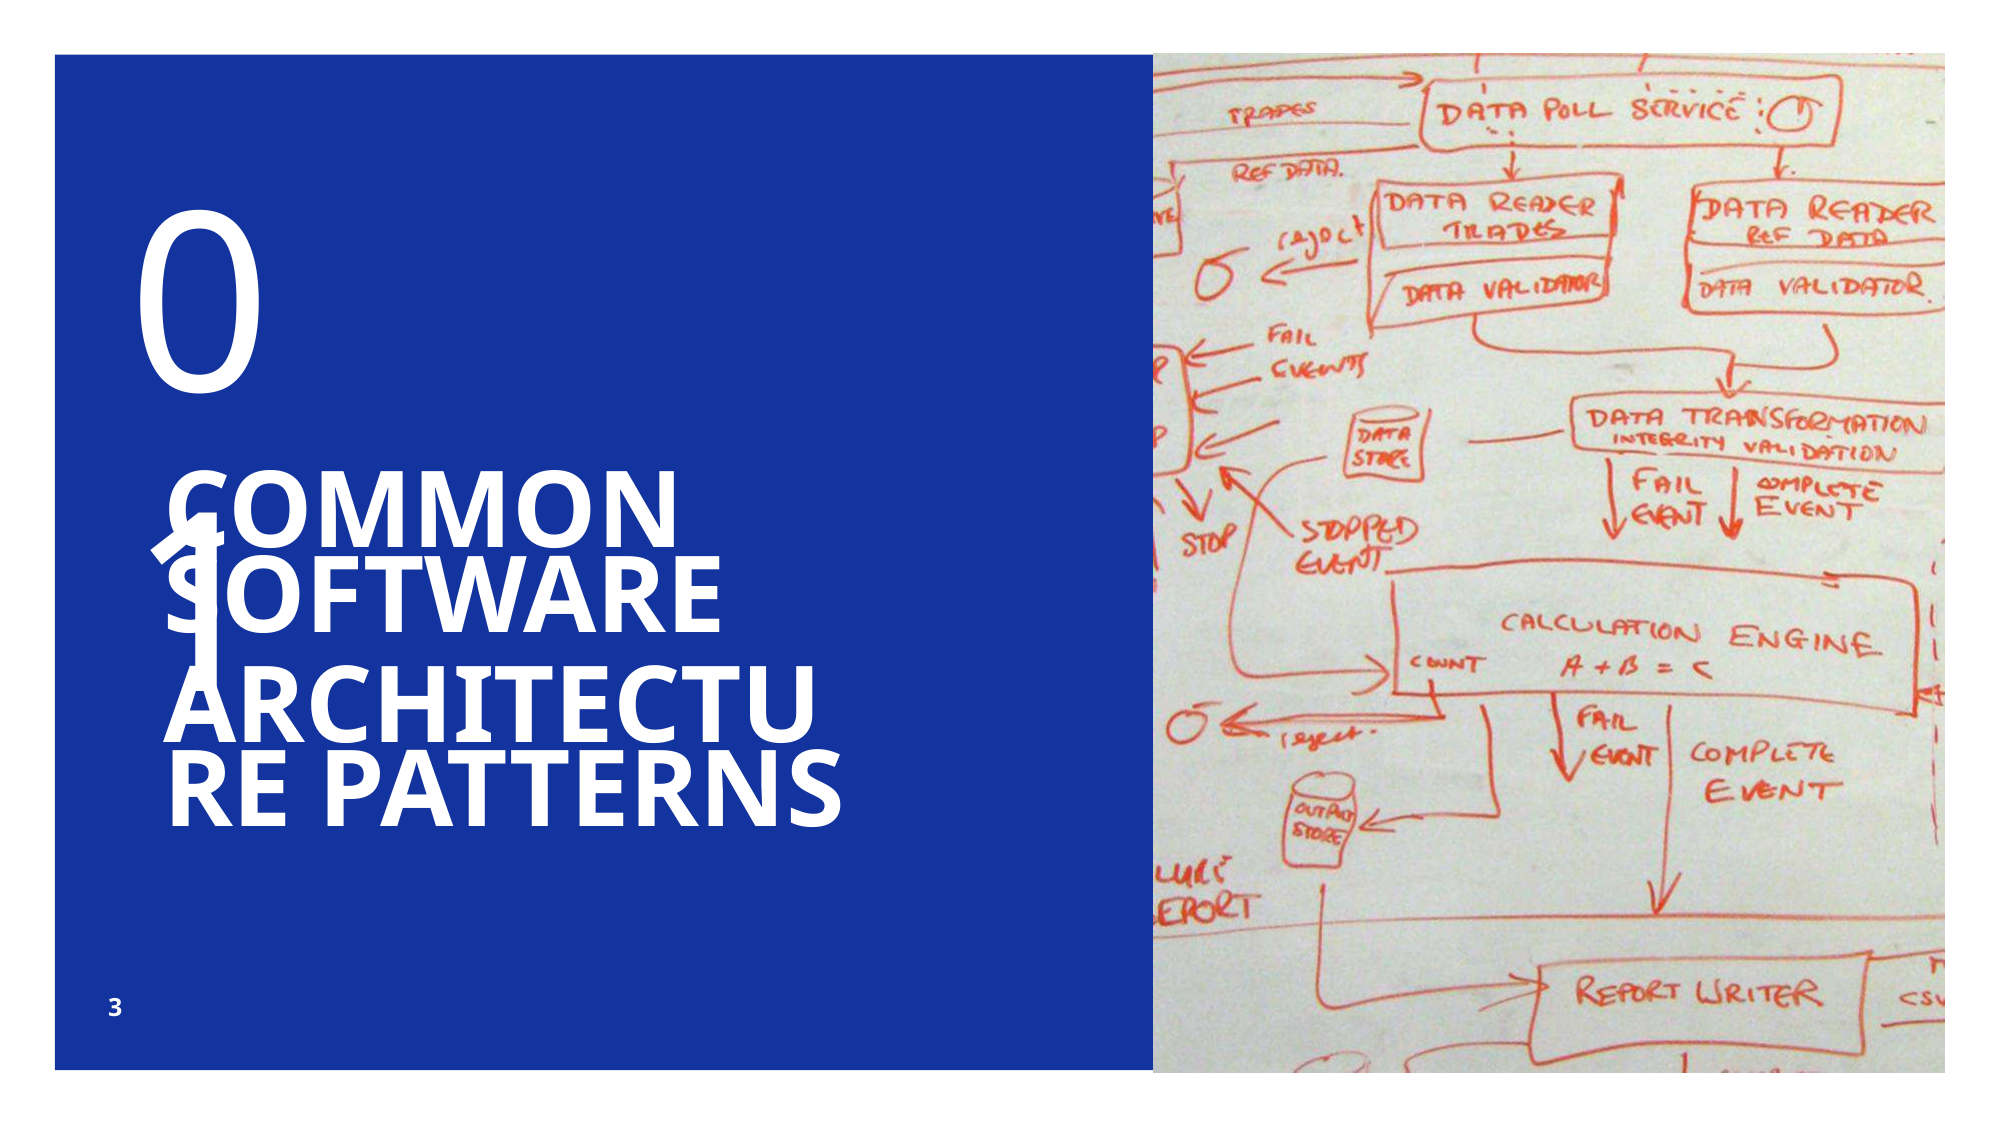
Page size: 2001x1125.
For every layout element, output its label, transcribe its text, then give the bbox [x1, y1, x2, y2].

picture [1153, 52, 1945, 1073]
text_box COMMON SOFTWARE ARCHITECTURE PATTERNS [161, 459, 848, 844]
title 01 [126, 139, 407, 742]
text_box [54, 54, 1150, 1071]
text_box 3 [101, 996, 130, 1026]
